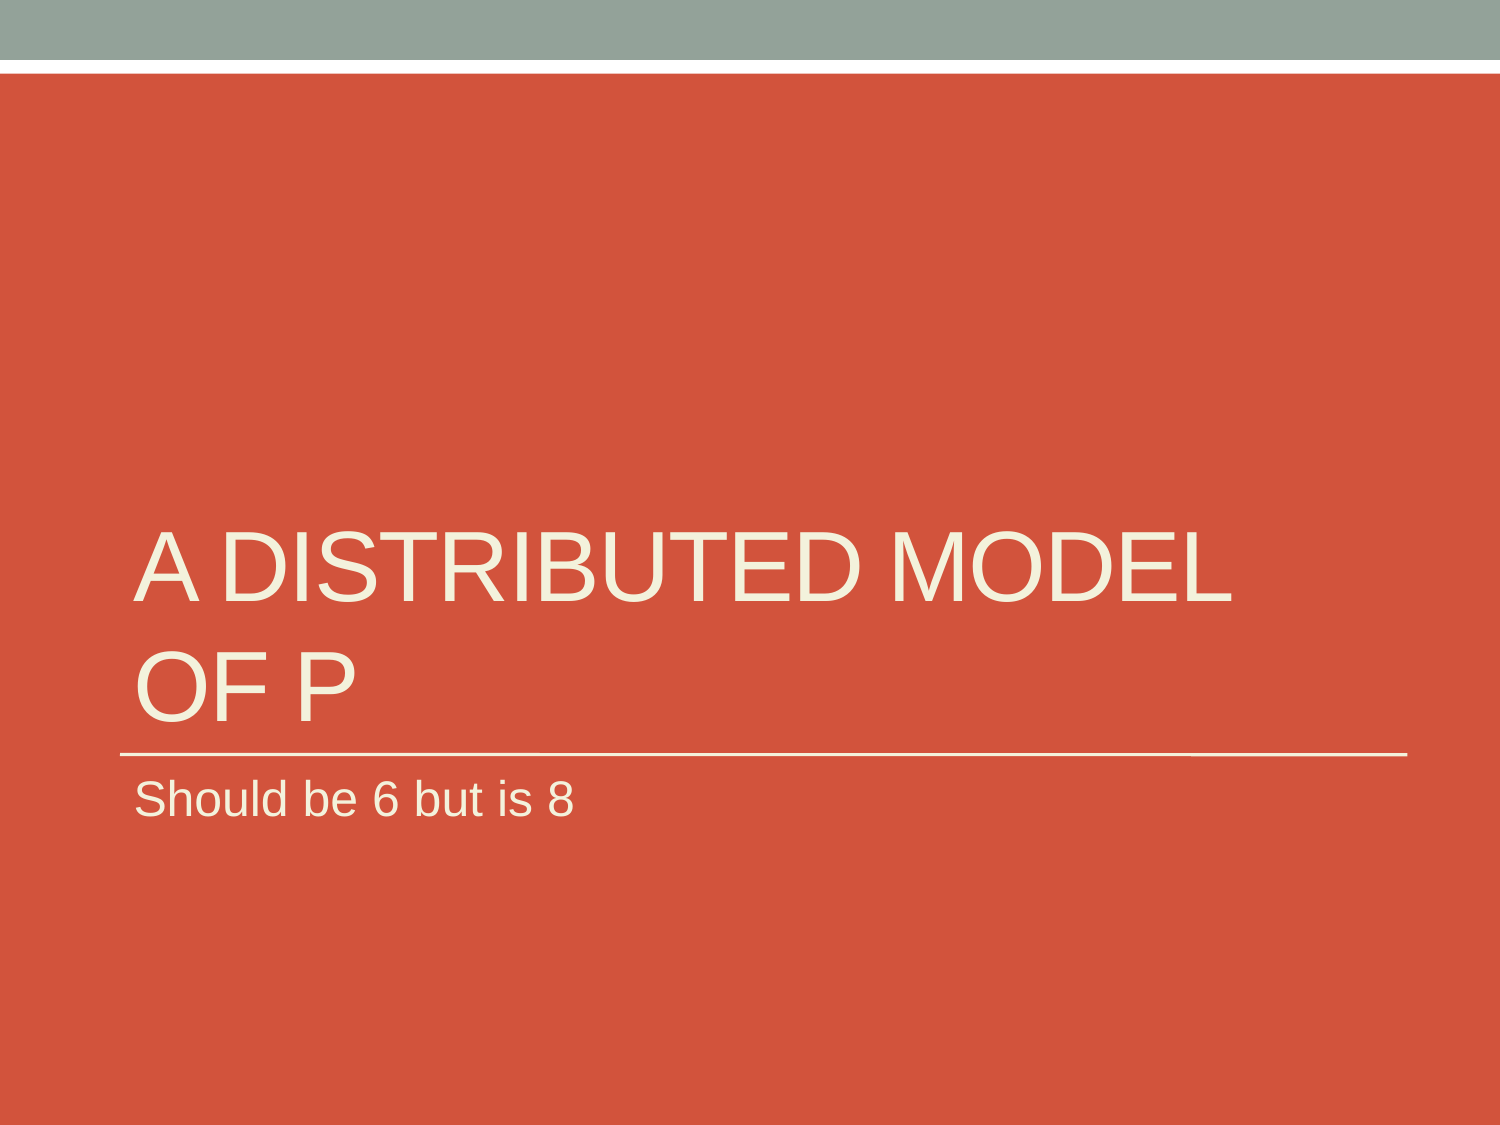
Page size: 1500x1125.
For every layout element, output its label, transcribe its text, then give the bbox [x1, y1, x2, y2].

list Should be 6 but is 8 [118, 758, 1394, 1006]
title A distributed model of P [118, 387, 1394, 749]
